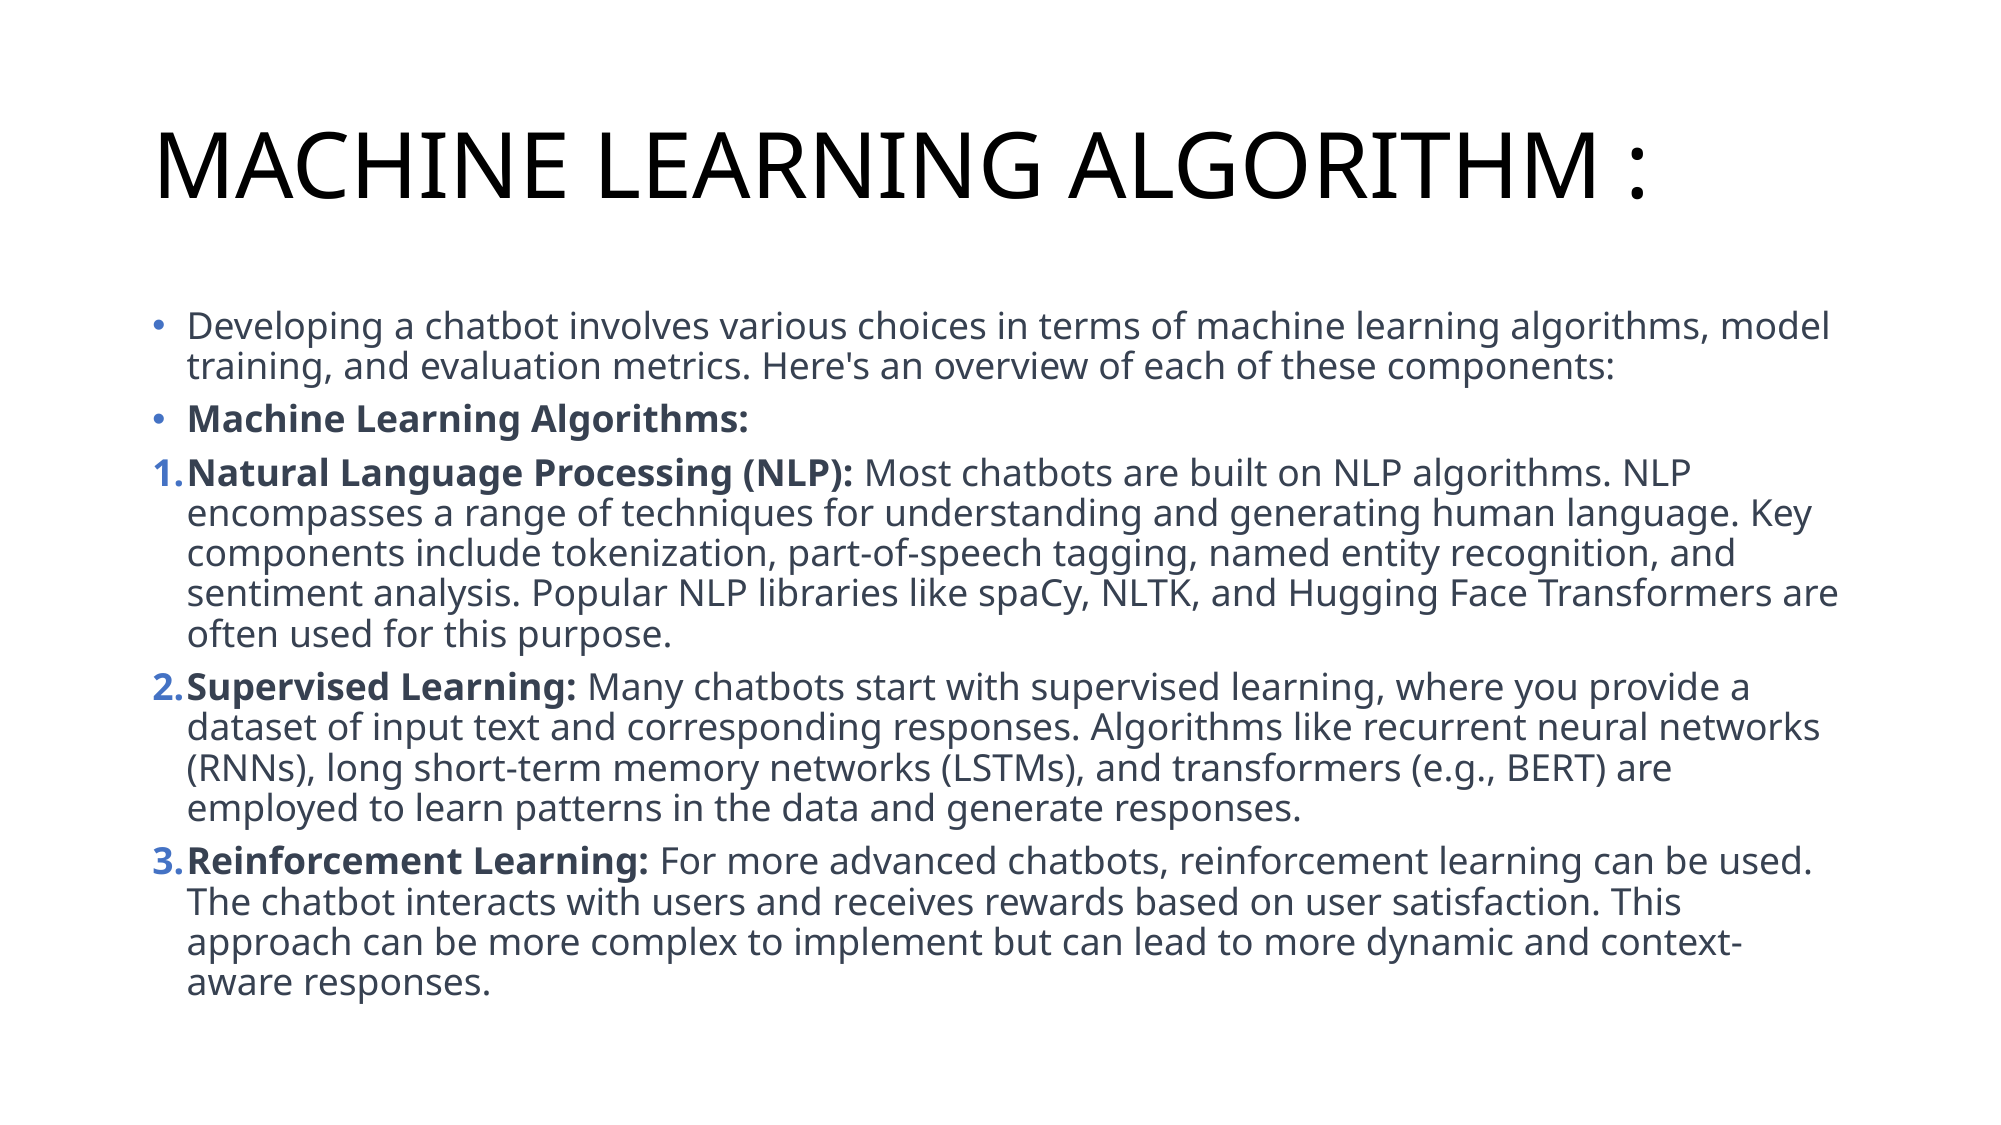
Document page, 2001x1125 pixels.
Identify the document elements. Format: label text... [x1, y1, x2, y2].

title MACHINE LEARNING ALGORITHM : [137, 59, 1863, 278]
list Developing a chatbot involves various choices in terms of machine learning algorithms, model training, and evaluation metrics. Here's an overview of each of these components: Machine Learning Algorithms: Natural Language Processing (NLP): Most chatbots are built on NLP algorithms. NLP encompasses a range of techniques for understanding and generating human language. Key components include tokenization, part-of-speech tagging, named entity recognition, and sentiment analysis. Popular NLP libraries like spaCy, NLTK, and Hugging Face Transformers are often used for this purpose. Supervised Learning: Many chatbots start with supervised learning, where you provide a dataset of input text and corresponding responses. Algorithms like recurrent neural networks (RNNs), long short-term memory networks (LSTMs), and transformers (e.g., BERT) are employed to learn patterns in the data and generate responses. Reinforcement Learning: For more advanced chatbots, reinforcement learning can be used. The chatbot interacts with users and receives rewards based on user satisfaction. This approach can be more complex to implement but can lead to more dynamic and context-aware responses. [137, 299, 1863, 1014]
